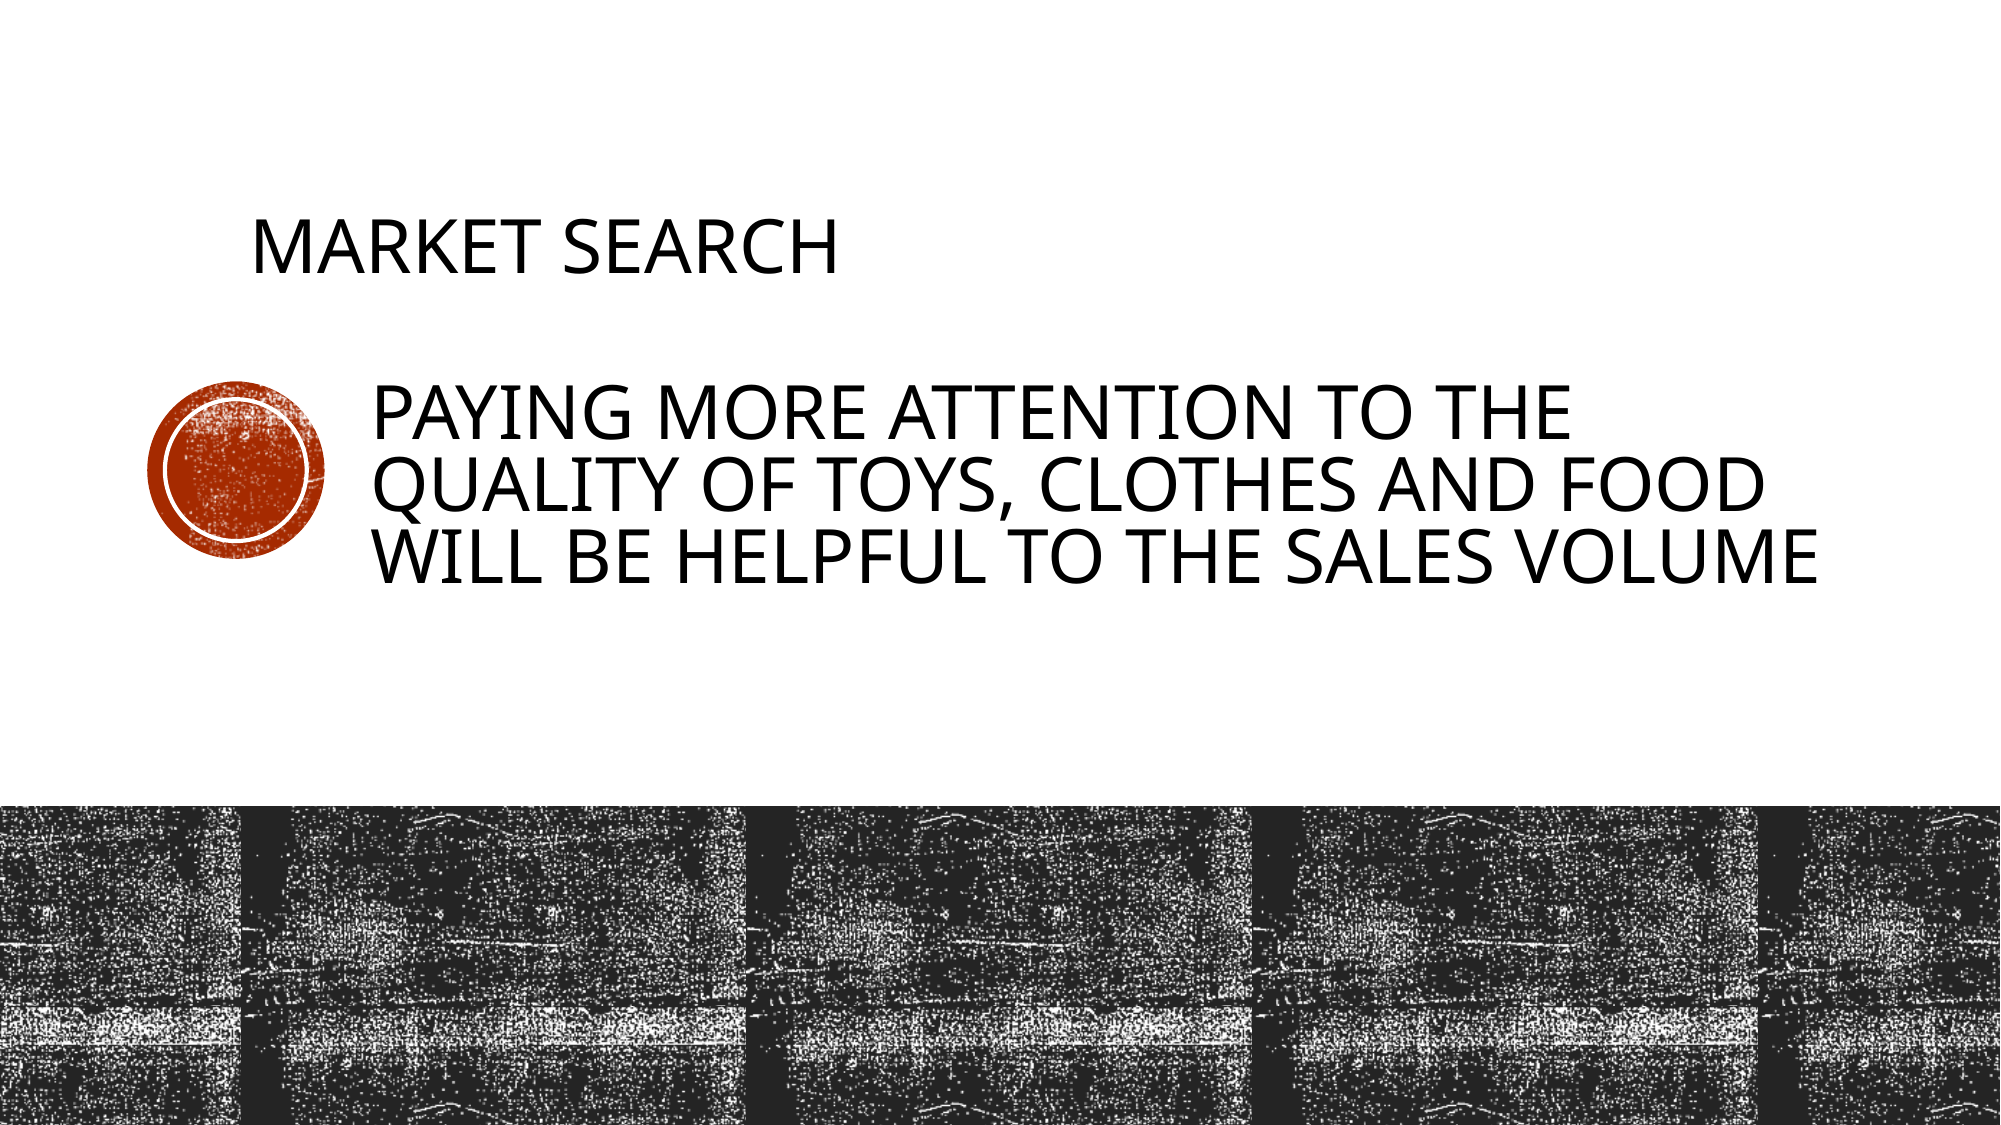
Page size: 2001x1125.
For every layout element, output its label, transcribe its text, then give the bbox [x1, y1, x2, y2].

list MARKET SEARCH [234, 201, 1720, 376]
title paying more attention to the quality of toys, clothes and food will be helpful to the sales volume [355, 201, 1878, 779]
